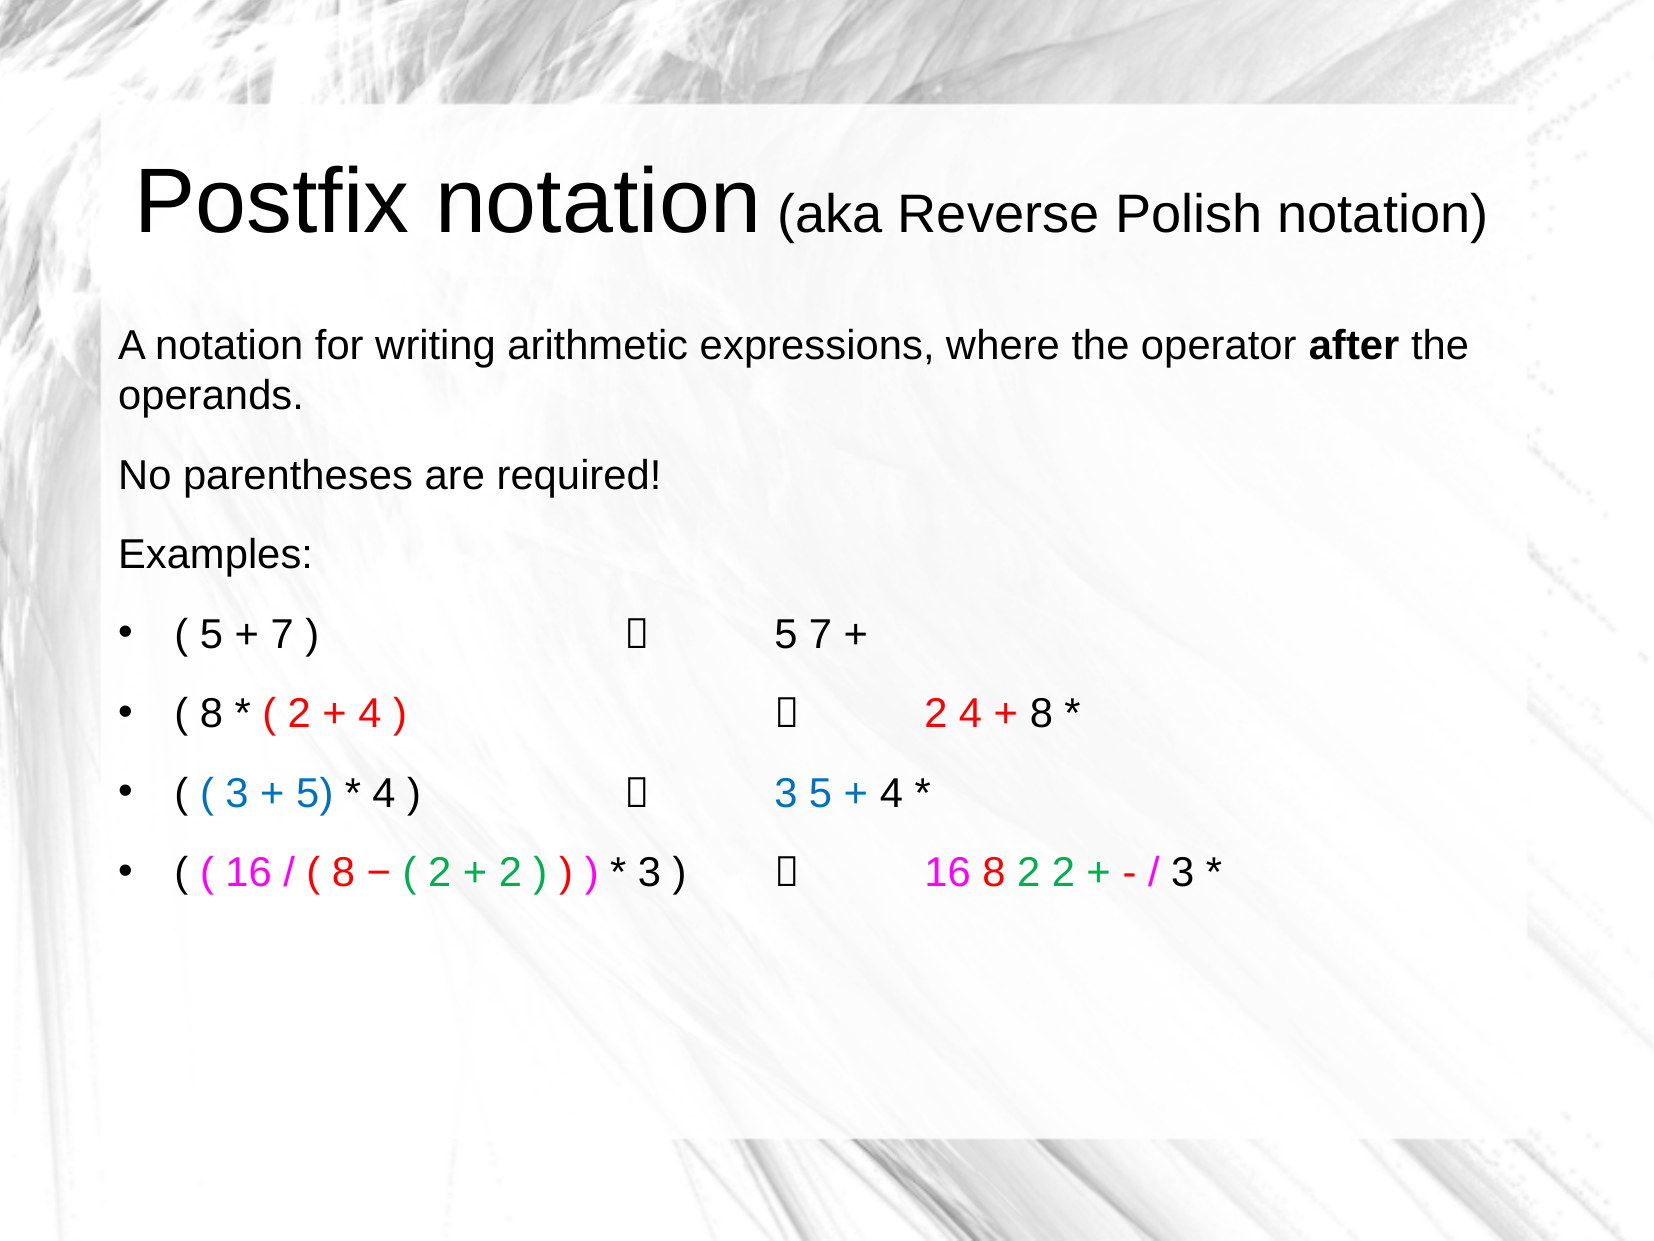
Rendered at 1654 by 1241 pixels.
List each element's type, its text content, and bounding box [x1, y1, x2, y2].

title Postfix notation (aka Reverse Polish notation) [118, 112, 1506, 281]
list A notation for writing arithmetic expressions, where the operator after the operands. No parentheses are required! Examples: ( 5 + 7 )  5 7 + ( 8 * ( 2 + 4 )  2 4 + 8 * ( ( 3 + 5) * 4 )  3 5 + 4 * ( ( 16 / ( 8 − ( 2 + 2 ) ) ) * 3 )  16 8 2 2 + - / 3 * [118, 317, 1571, 1100]
picture [0, 0, 1654, 1241]
